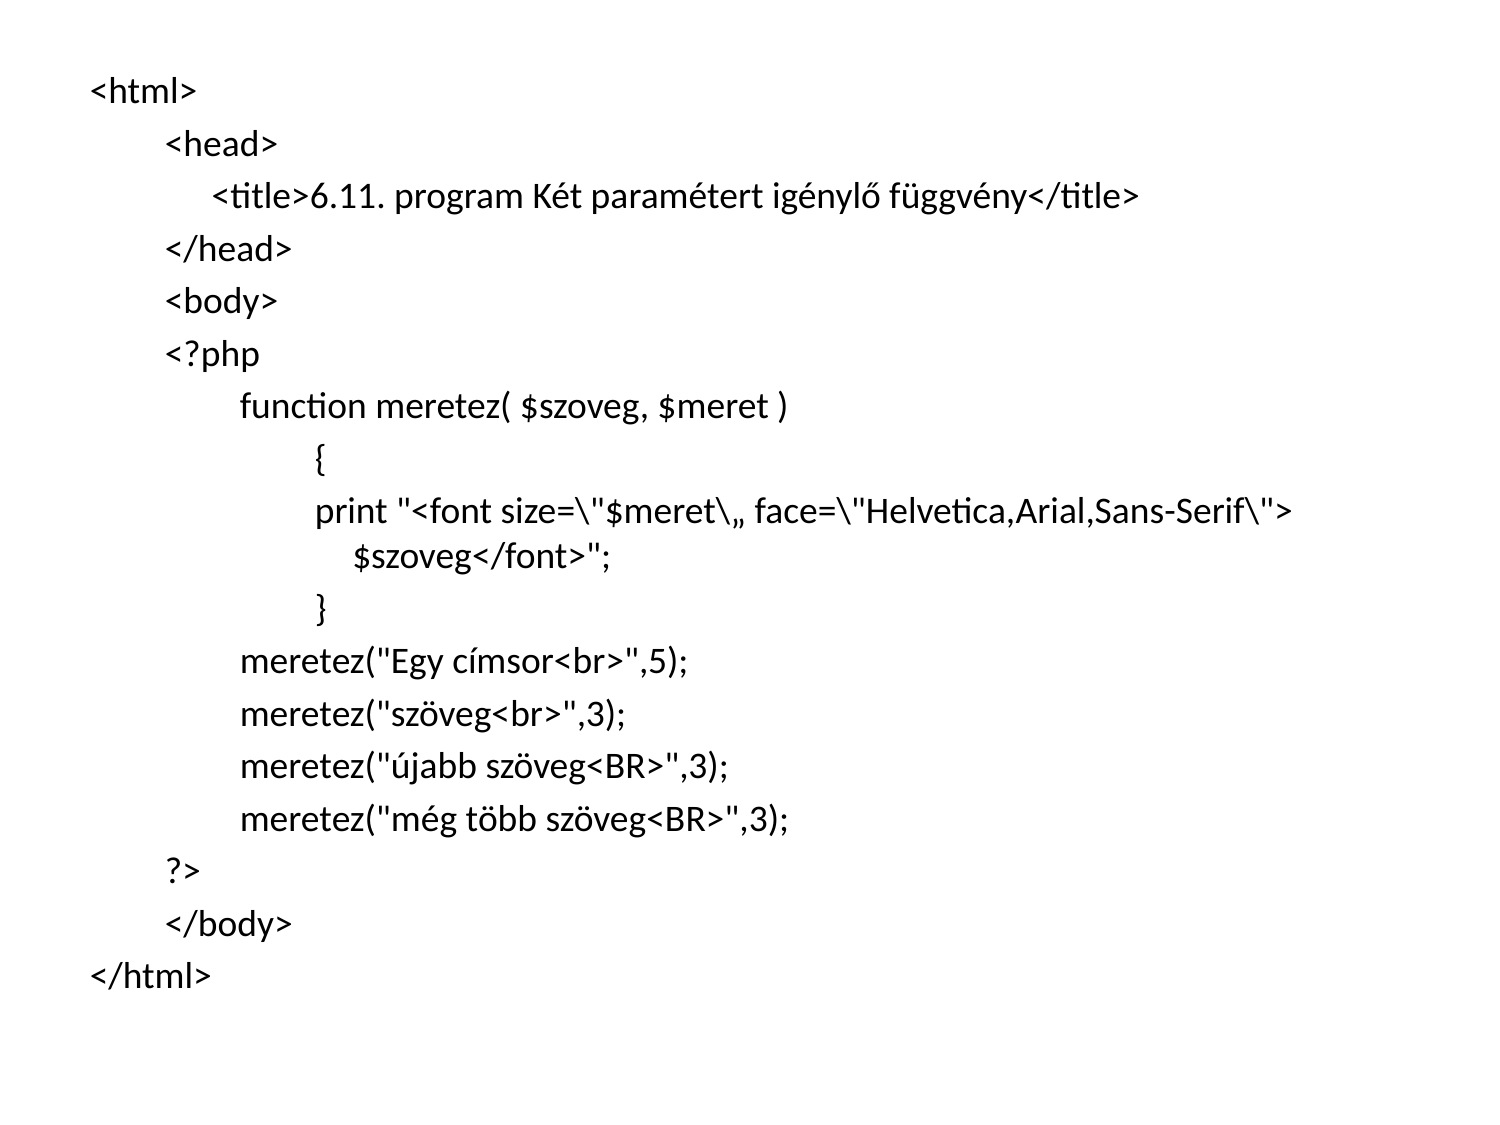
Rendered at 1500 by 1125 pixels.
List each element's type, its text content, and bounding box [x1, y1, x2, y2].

text_box <html> <head> <title>6.11. program Két paramétert igénylő függvény</title> </head> <body> <?php function meretez( $szoveg, $meret ) { print "<font size=\"$meret\„ face=\"Helvetica,Arial,Sans-Serif\"> $szoveg</font>"; } meretez("Egy címsor<br>",5); meretez("szöveg<br>",3); meretez("újabb szöveg<BR>",3); meretez("még több szöveg<BR>",3); ?> </body> </html> [74, 58, 1425, 1005]
